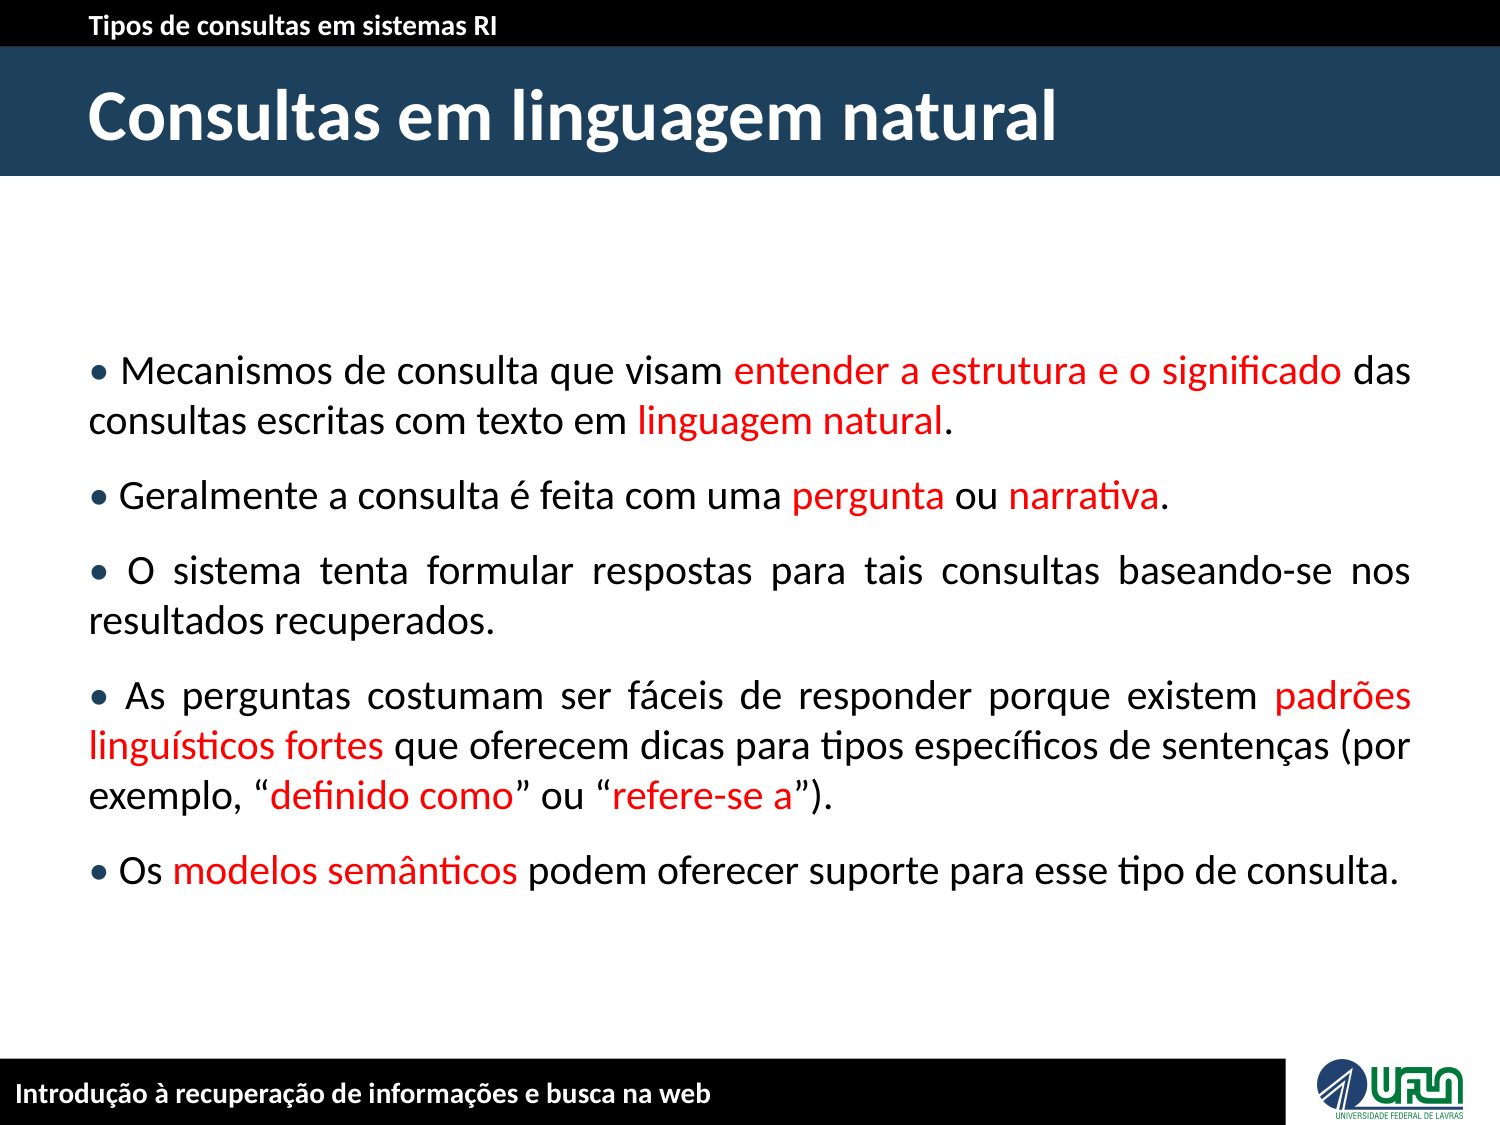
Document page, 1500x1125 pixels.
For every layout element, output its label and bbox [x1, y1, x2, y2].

text_box [0, 0, 1500, 1125]
